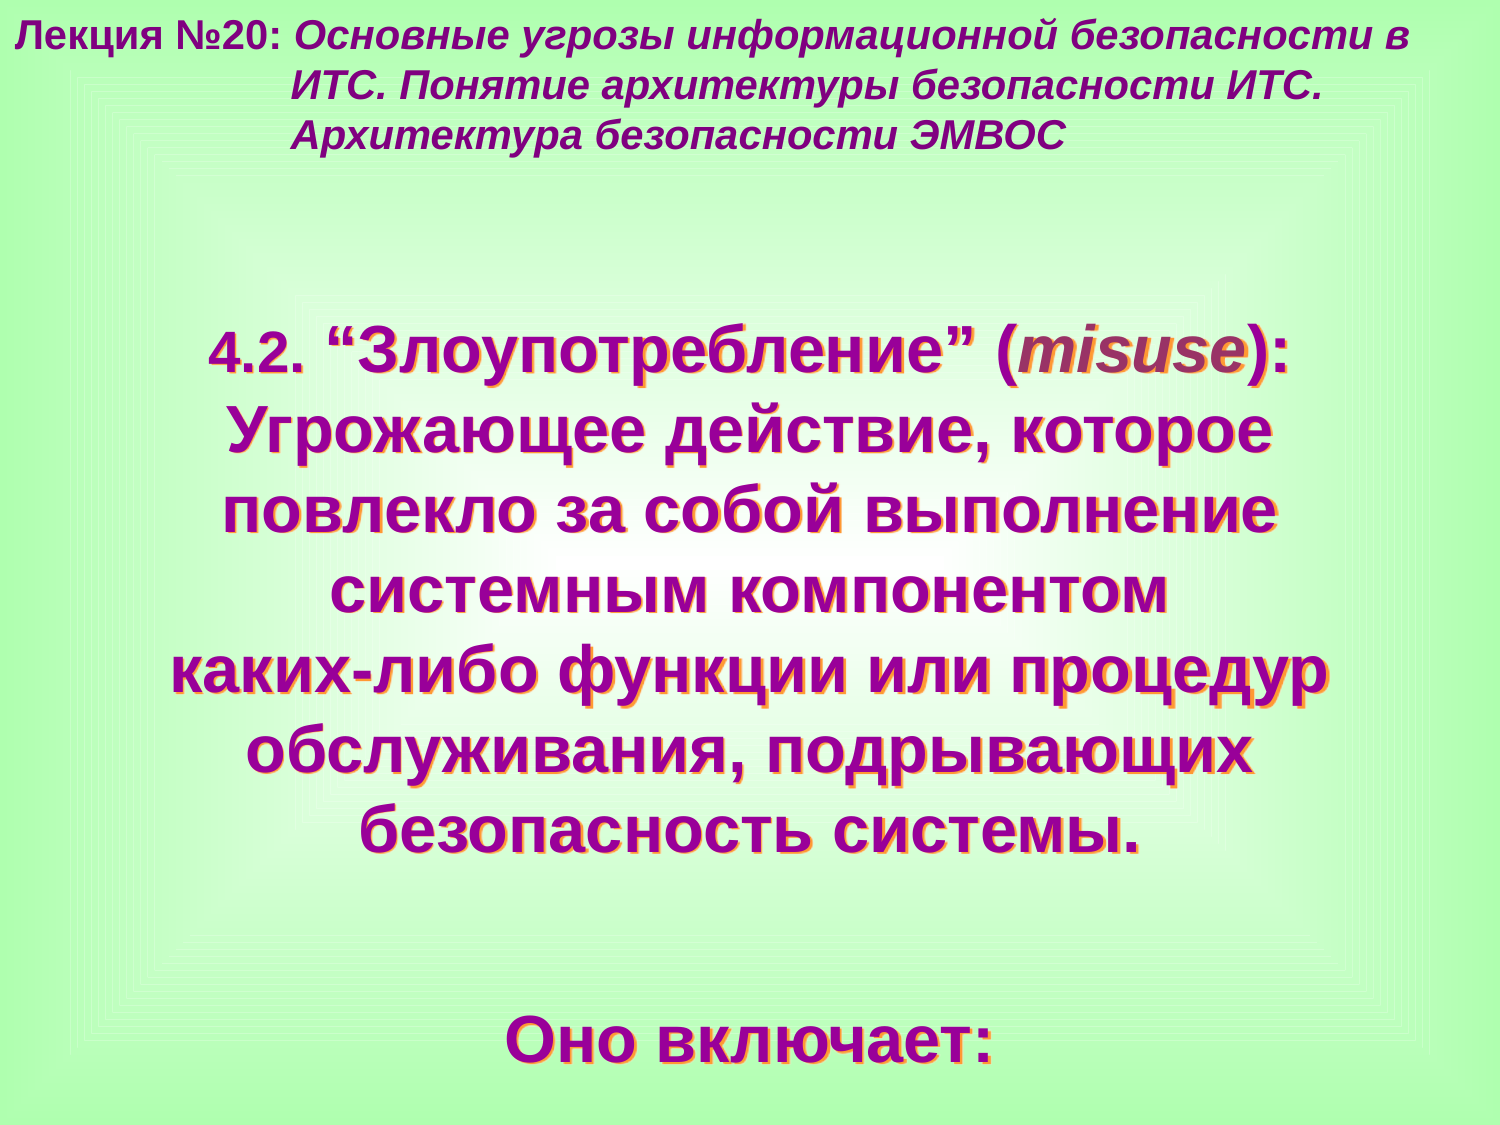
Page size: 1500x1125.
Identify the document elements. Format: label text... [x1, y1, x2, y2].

text_box 4.2. “Злоупотребление” (misuse): Угрожающее действие, которое повлекло за собой выполнение системным компонентом каких-либо функции или процедур обслуживания, подрывающих безопасность системы. Оно включает: [79, 298, 1420, 1083]
text_box Лекция №20: Основные угрозы информационной безопасности в ИТС. Понятие архитектуры безопасности ИТС. Архитектура безопасности ЭМВОС [0, 0, 1500, 165]
